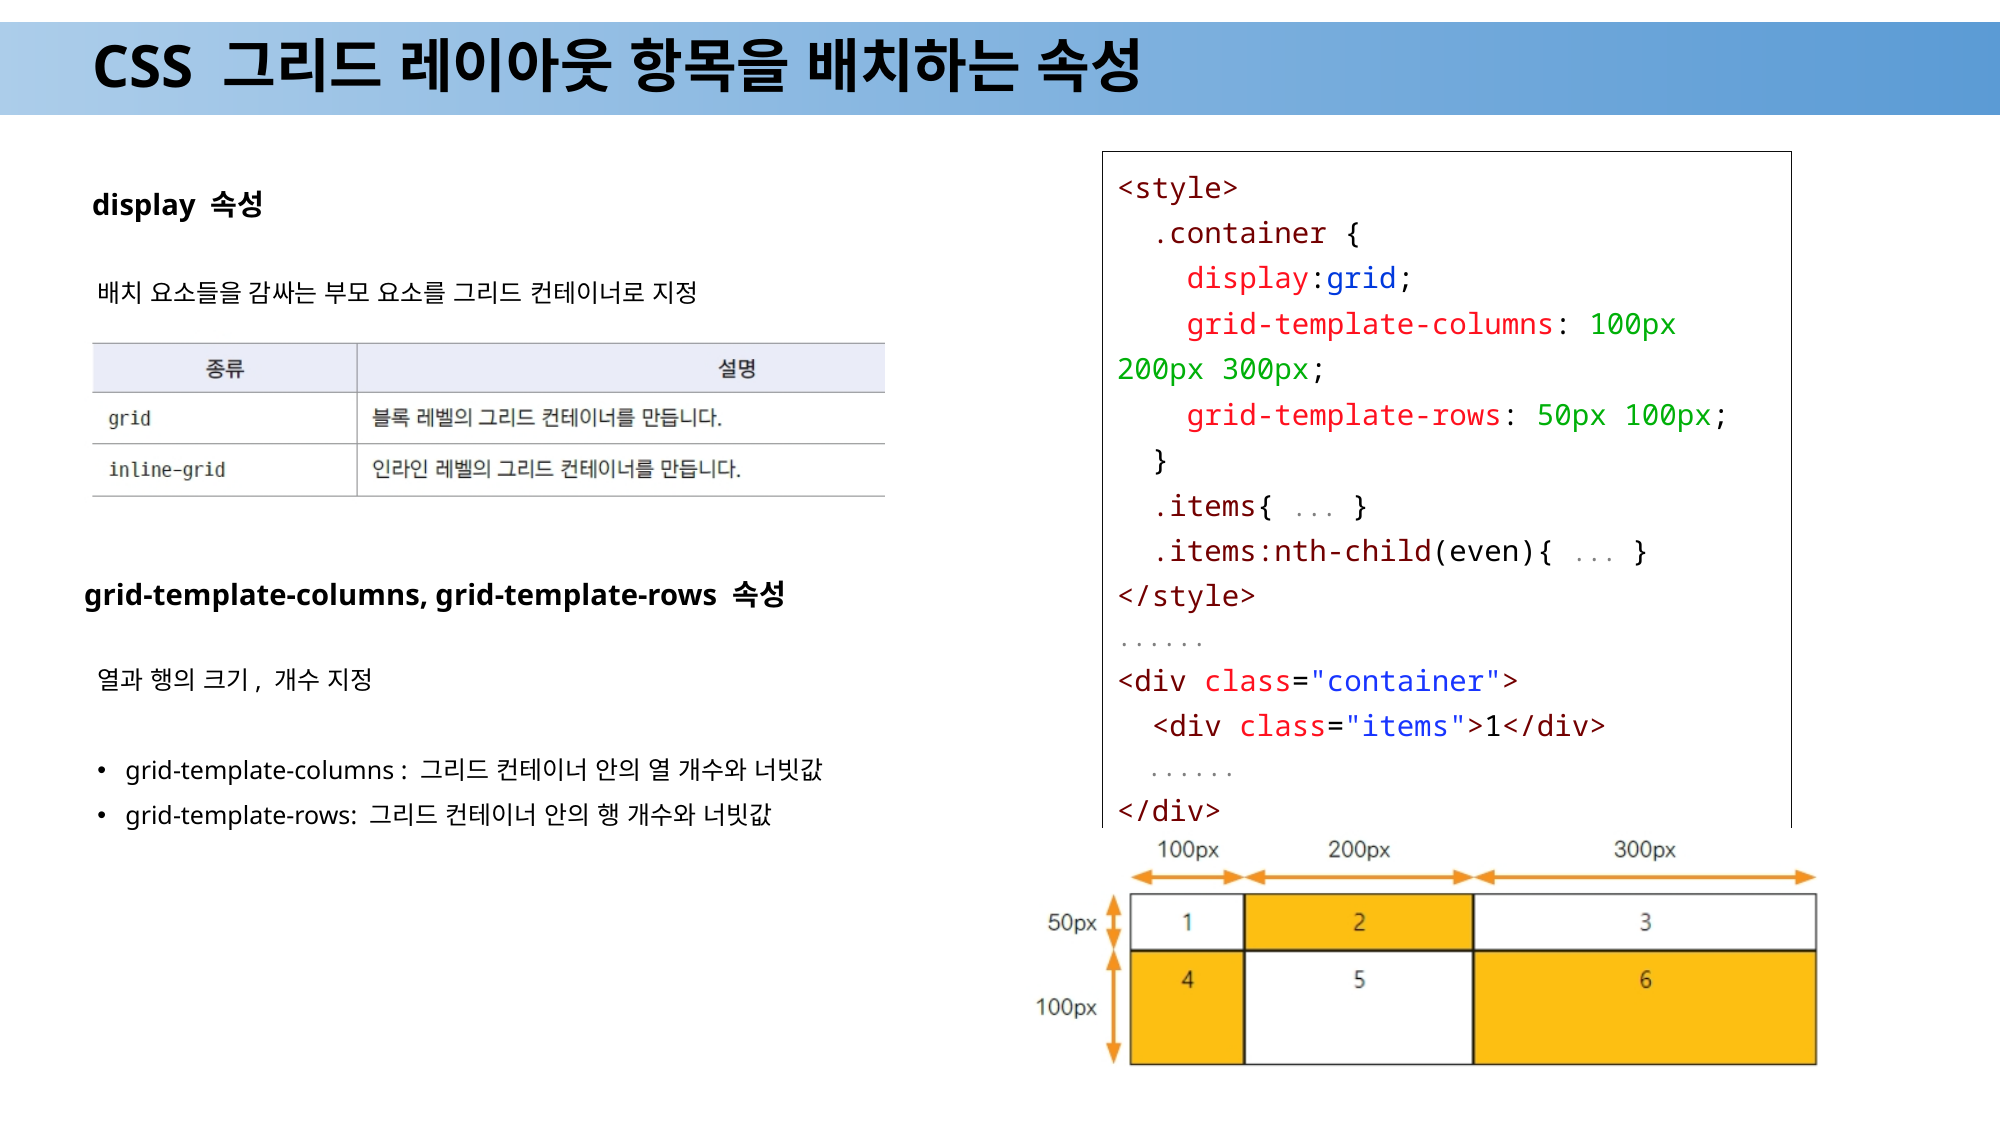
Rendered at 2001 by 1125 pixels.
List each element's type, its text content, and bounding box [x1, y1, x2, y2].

picture [1017, 828, 1847, 1078]
text_box display 속성 [77, 161, 906, 229]
text_box <style> .container { display:grid; grid-template-columns: 100px 200px 300px; grid-template-rows: 50px 100px; } .items{ ... } .items:nth-child(even){ ... } </style> ...... <div class="container"> <div class="items">1</div> ...... </div> [1102, 151, 1792, 828]
text_box grid-template-columns : 그리드 컨테이너 안의 열 개수와 너빗값 grid-template-rows: 그리드 컨테이너 안의 행 개수와 너빗값 [82, 732, 932, 838]
text_box 열과 행의 크기, 개수 지정 [82, 641, 911, 702]
text_box 배치 요소들을 감싸는 부모 요소를 그리드 컨테이너로 지정 [82, 255, 911, 316]
text_box grid-template-columns, grid-template-rows 속성 [69, 551, 898, 619]
picture [82, 330, 885, 505]
title CSS 그리드 레이아웃 항목을 배치하는 속성 [77, 22, 1569, 116]
